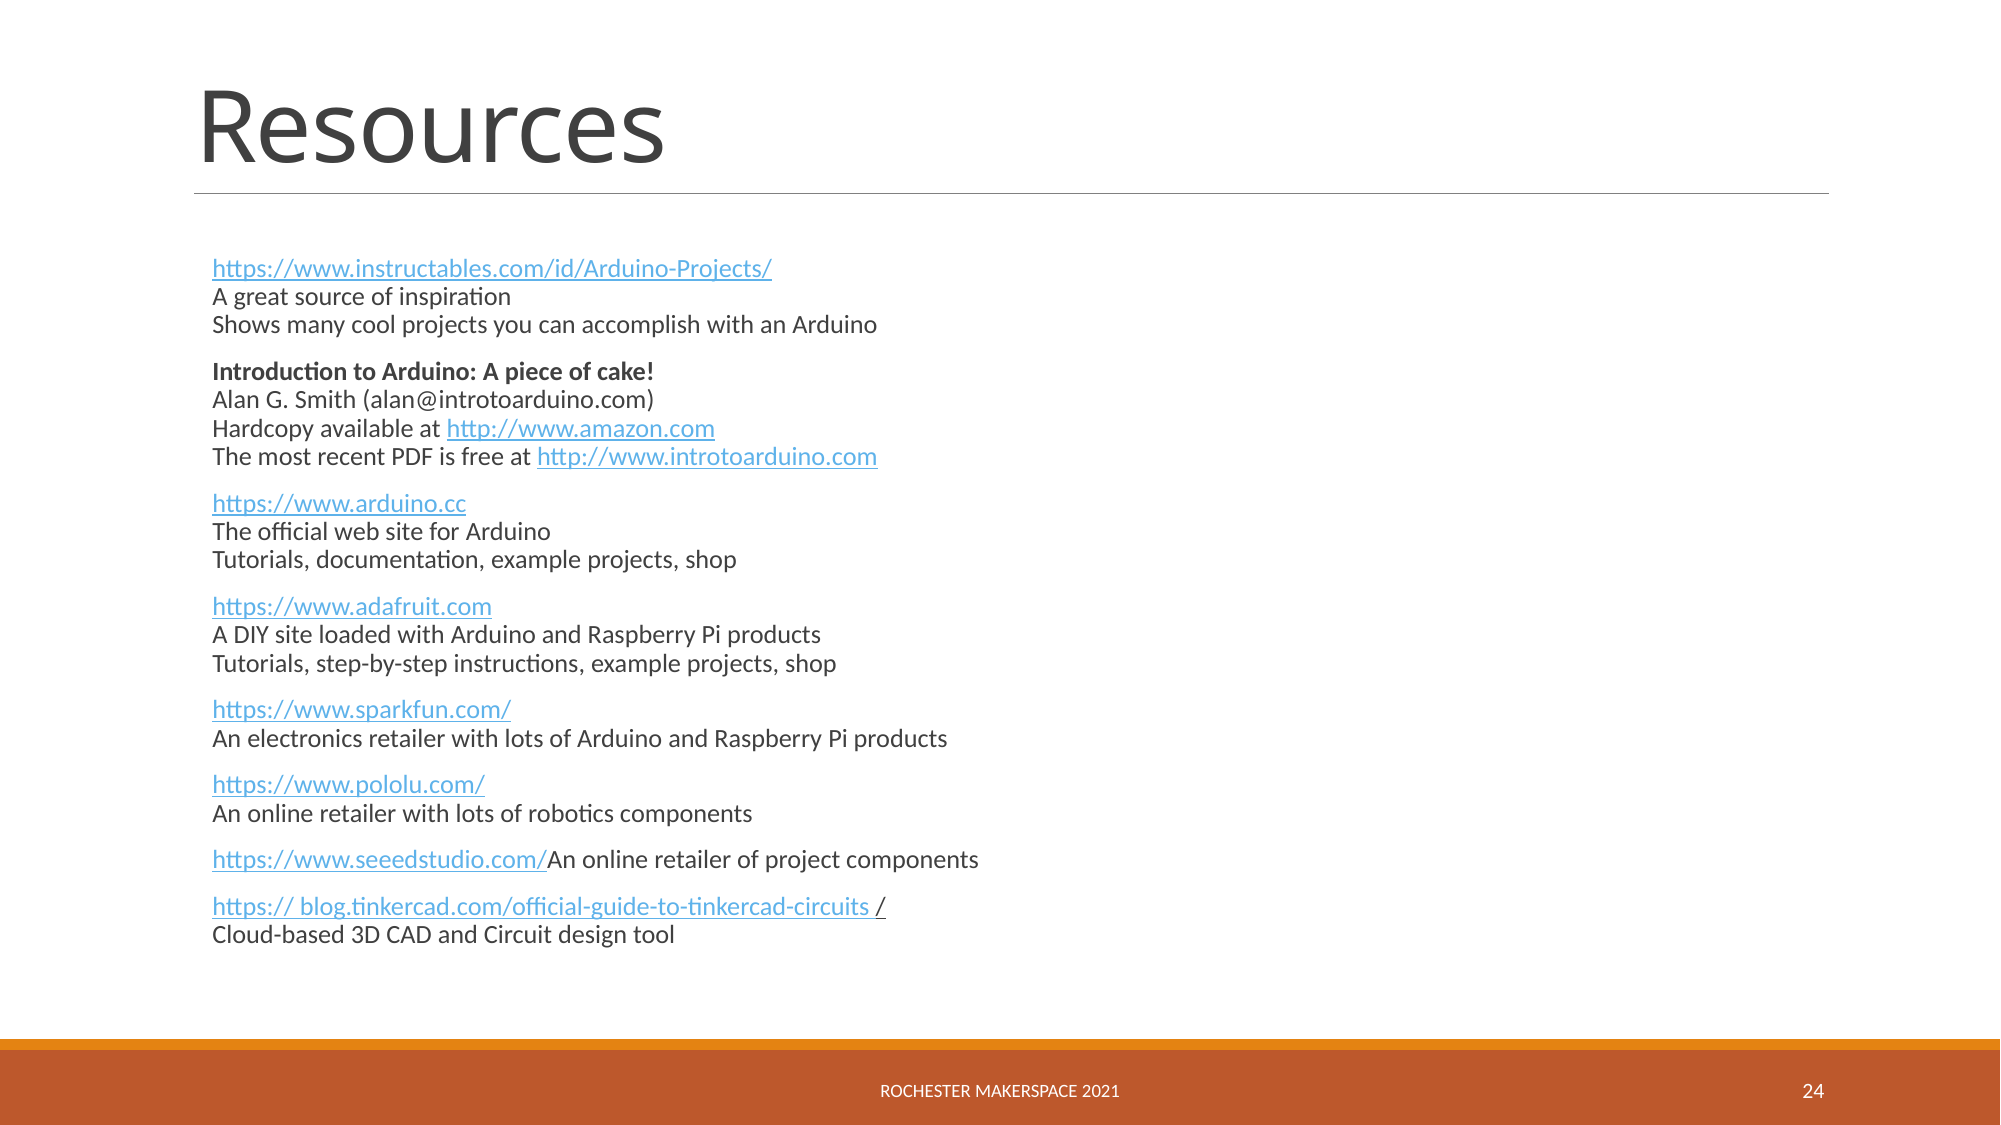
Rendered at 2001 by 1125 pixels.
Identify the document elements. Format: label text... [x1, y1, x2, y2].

picture [643, 264, 653, 277]
picture [212, 264, 772, 282]
picture [395, 264, 402, 277]
picture [437, 264, 447, 277]
title Resources [180, 47, 1830, 191]
picture [574, 259, 584, 278]
picture [655, 264, 667, 277]
picture [692, 264, 699, 277]
list https://www.instructables.com/id/Arduino-Projects/ A great source of inspiration Shows many cool projects you can accomplish with an Arduino Introduction to Arduino: A piece of cake! Alan G. Smith (alan@introtoarduino.com) Hardcopy available at http://www.amazon.com The most recent PDF is free at http://www.introtoarduino.com https://www.arduino.cc The official web site for Arduino Tutorials, documentation, example projects, shop https://www.adafruit.com A DIY site loaded with Arduino and Raspberry Pi products Tutorials, step-by-step instructions, example projects, shop https://www.sparkfun.com/ An electronics retailer with lots of Arduino and Raspberry Pi products https://www.pololu.com/ An online retailer with lots of robotics components https://www.seeedstudio.com/ An online retailer of project components https:// blog.tinkercad.com/official-guide-to-tinkercad-circuits / Cloud-based 3D CAD and Circuit design tool [197, 246, 1848, 961]
picture [600, 264, 607, 277]
picture [376, 264, 384, 277]
picture [544, 259, 554, 278]
picture [214, 259, 224, 277]
picture [293, 264, 350, 277]
picture [510, 264, 522, 277]
picture [225, 260, 241, 277]
footer Rochester MakerSpace 2021 [604, 1059, 1396, 1120]
picture [363, 264, 373, 277]
picture [561, 259, 572, 277]
picture [699, 264, 711, 277]
picture [273, 259, 283, 278]
picture [719, 264, 730, 277]
picture [525, 264, 542, 277]
picture [732, 264, 741, 277]
picture [761, 259, 771, 278]
picture [257, 264, 265, 277]
picture [499, 264, 508, 277]
picture [450, 259, 461, 277]
picture [742, 260, 750, 277]
picture [283, 259, 293, 278]
picture [583, 260, 598, 277]
picture [608, 259, 619, 277]
picture [385, 260, 393, 277]
picture [678, 260, 689, 277]
picture [417, 264, 426, 277]
picture [623, 264, 633, 277]
picture [469, 264, 480, 277]
slide_number 24 [1624, 1059, 1840, 1120]
picture [482, 264, 490, 277]
picture [752, 264, 760, 277]
picture [427, 260, 435, 277]
picture [404, 264, 414, 277]
